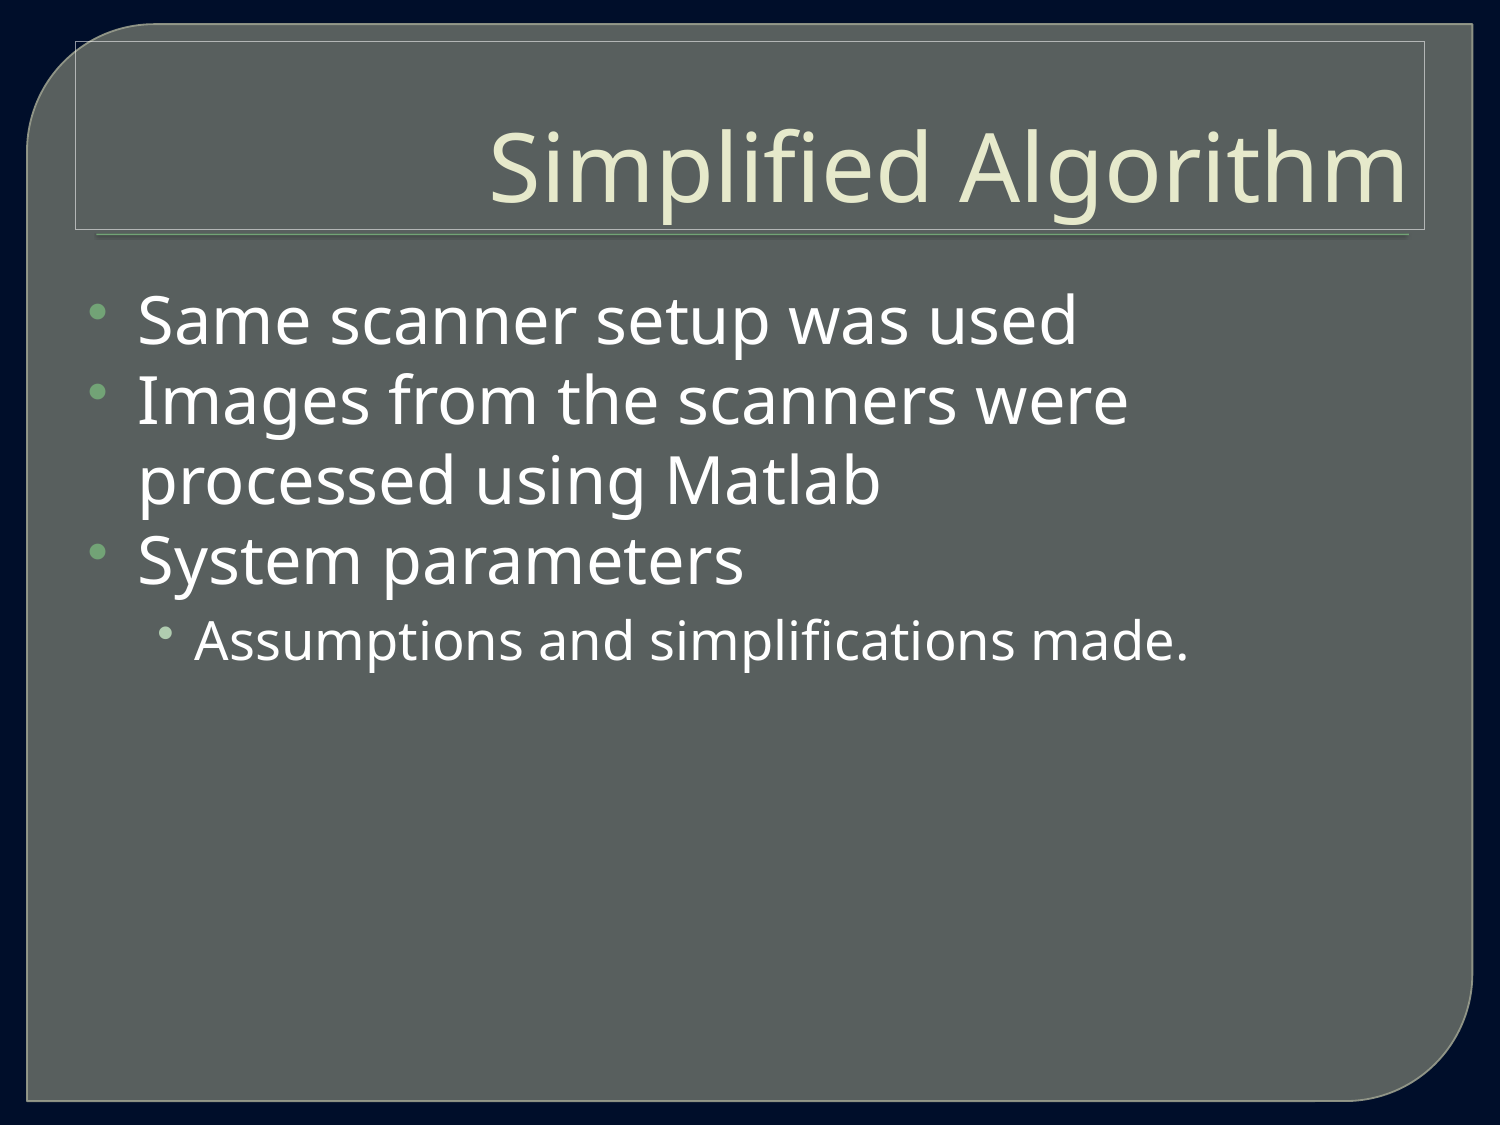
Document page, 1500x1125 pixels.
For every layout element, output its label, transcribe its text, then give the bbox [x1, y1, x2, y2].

list Same scanner setup was used Images from the scanners were processed using Matlab System parameters Assumptions and simplifications made. [75, 270, 1413, 1013]
title Simplified Algorithm [75, 41, 1425, 230]
